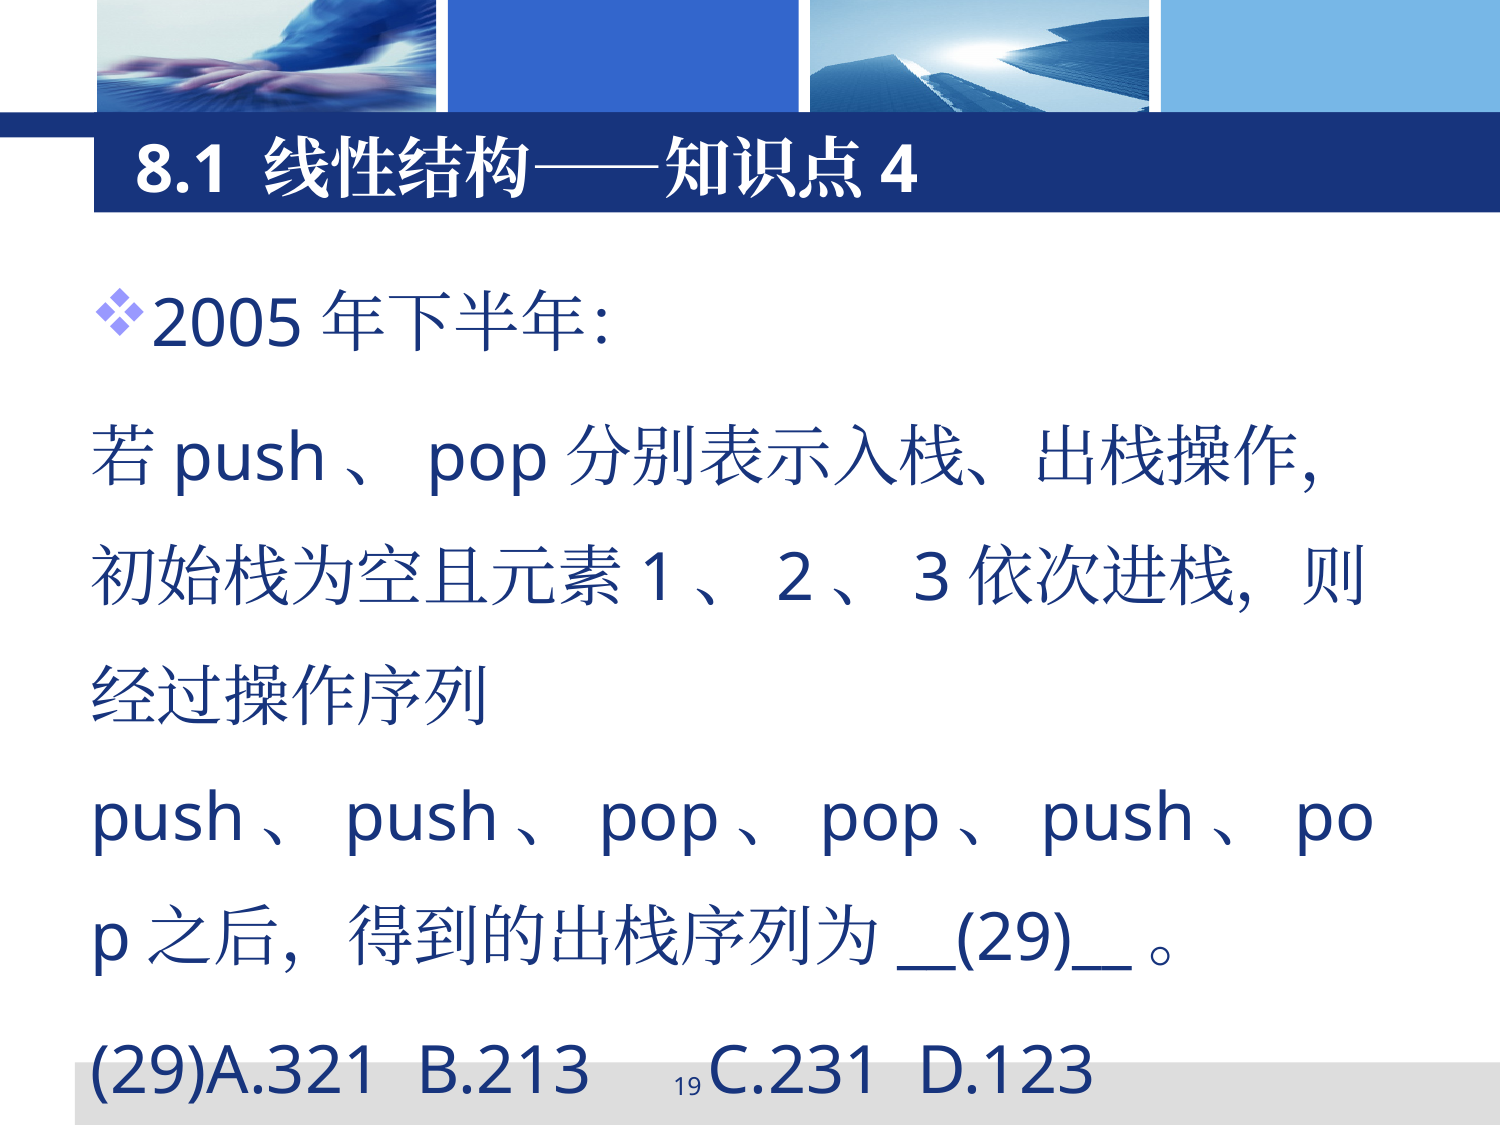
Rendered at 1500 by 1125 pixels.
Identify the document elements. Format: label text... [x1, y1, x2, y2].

picture [97, 0, 437, 112]
title 8.1 线性结构——知识点4 [120, 120, 1400, 213]
list 2005年下半年： 若push、pop分别表示入栈、出栈操作，初始栈为空且元素1、2、3依次进栈，则经过操作序列push、push、pop、pop、push、pop之后，得到的出栈序列为__(29)__。 (29)A.321 B.213 C.231 D.123 [75, 232, 1425, 1034]
slide_number 19 [512, 1062, 863, 1116]
picture [810, 0, 1150, 112]
